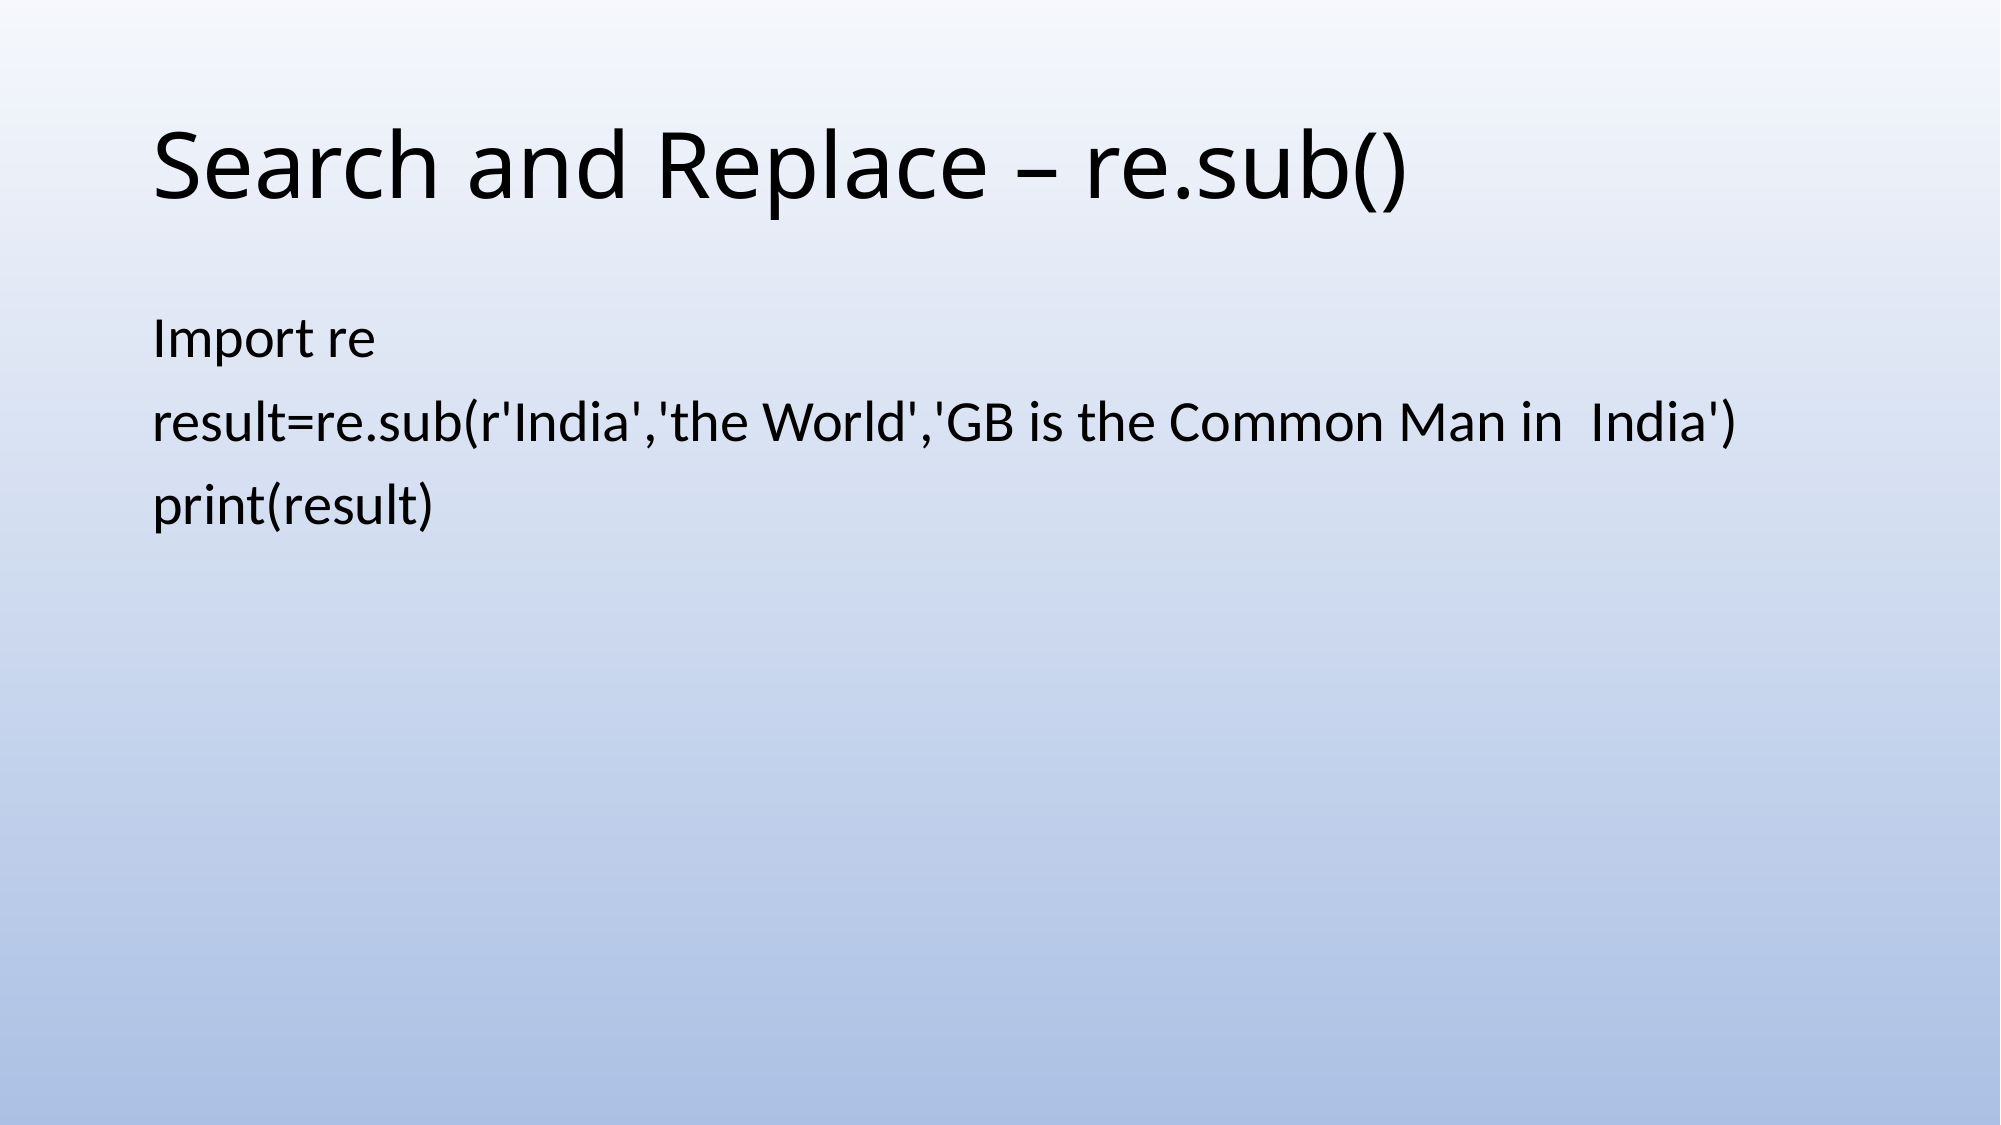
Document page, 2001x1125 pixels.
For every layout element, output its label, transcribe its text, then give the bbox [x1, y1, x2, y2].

title Search and Replace – re.sub() [137, 59, 1863, 278]
list Import re result=re.sub(r'India','the World','GB is the Common Man in India') print(result) [137, 299, 1863, 1014]
